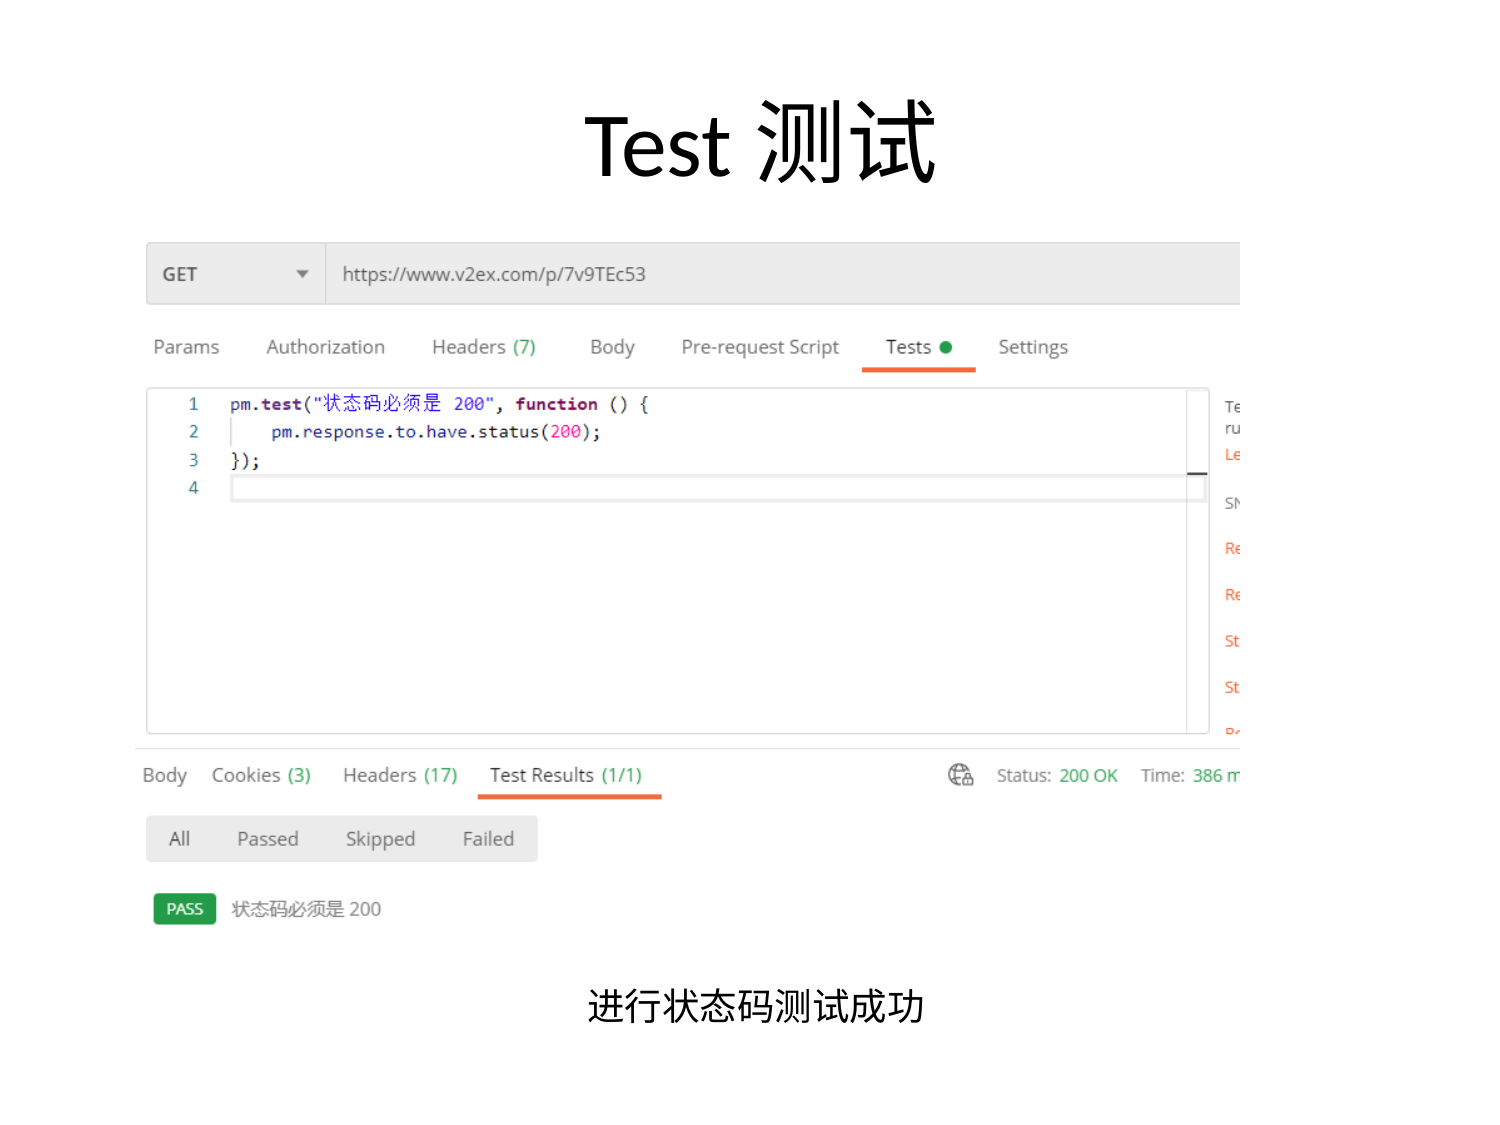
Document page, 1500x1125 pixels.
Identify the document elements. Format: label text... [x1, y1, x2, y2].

text_box 进行状态码测试成功 [572, 979, 1069, 1036]
picture [135, 231, 1240, 971]
title Test测试 [123, 19, 1399, 261]
